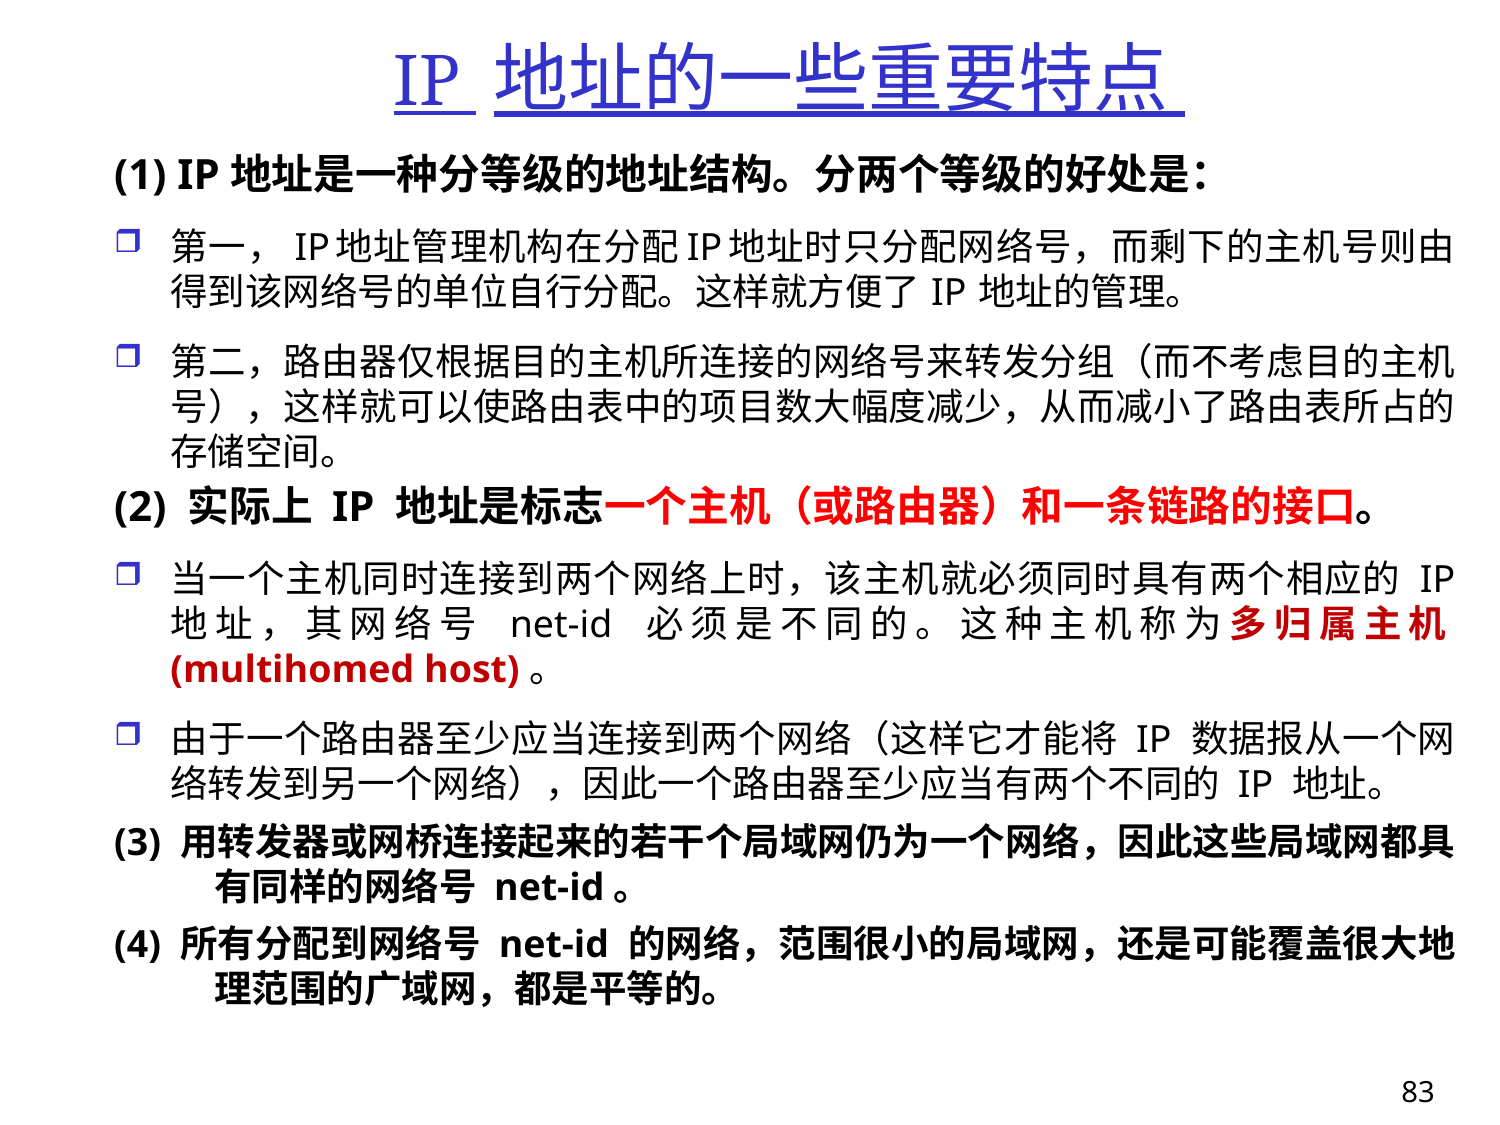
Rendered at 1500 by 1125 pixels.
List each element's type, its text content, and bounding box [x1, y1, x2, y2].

title IP 地址的一些重要特点 [111, 13, 1468, 138]
slide_number 83 [1339, 1066, 1450, 1121]
list (1) IP地址是一种分等级的地址结构。分两个等级的好处是： 第一，IP 地址管理机构在分配 IP 地址时只分配网络号，而剩下的主机号则由得到该网络号的单位自行分配。这样就方便了 IP 地址的管理。 第二，路由器仅根据目的主机所连接的网络号来转发分组（而不考虑目的主机号），这样就可以使路由表中的项目数大幅度减少，从而减小了路由表所占的存储空间。 (2) 实际上 IP 地址是标志一个主机（或路由器）和一条链路的接口。 当一个主机同时连接到两个网络上时，该主机就必须同时具有两个相应的 IP 地址，其网络号 net-id 必须是不同的。这种主机称为多归属主机(multihomed host)。 由于一个路由器至少应当连接到两个网络（这样它才能将 IP 数据报从一个网络转发到另一个网络），因此一个路由器至少应当有两个不同的 IP 地址。 (3) 用转发器或网桥连接起来的若干个局域网仍为一个网络，因此这些局域网都具有同样的网络号 net-id。 (4) 所有分配到网络号 net-id 的网络，范围很小的局域网，还是可能覆盖很大地理范围的广域网，都是平等的。 [99, 140, 1471, 1011]
